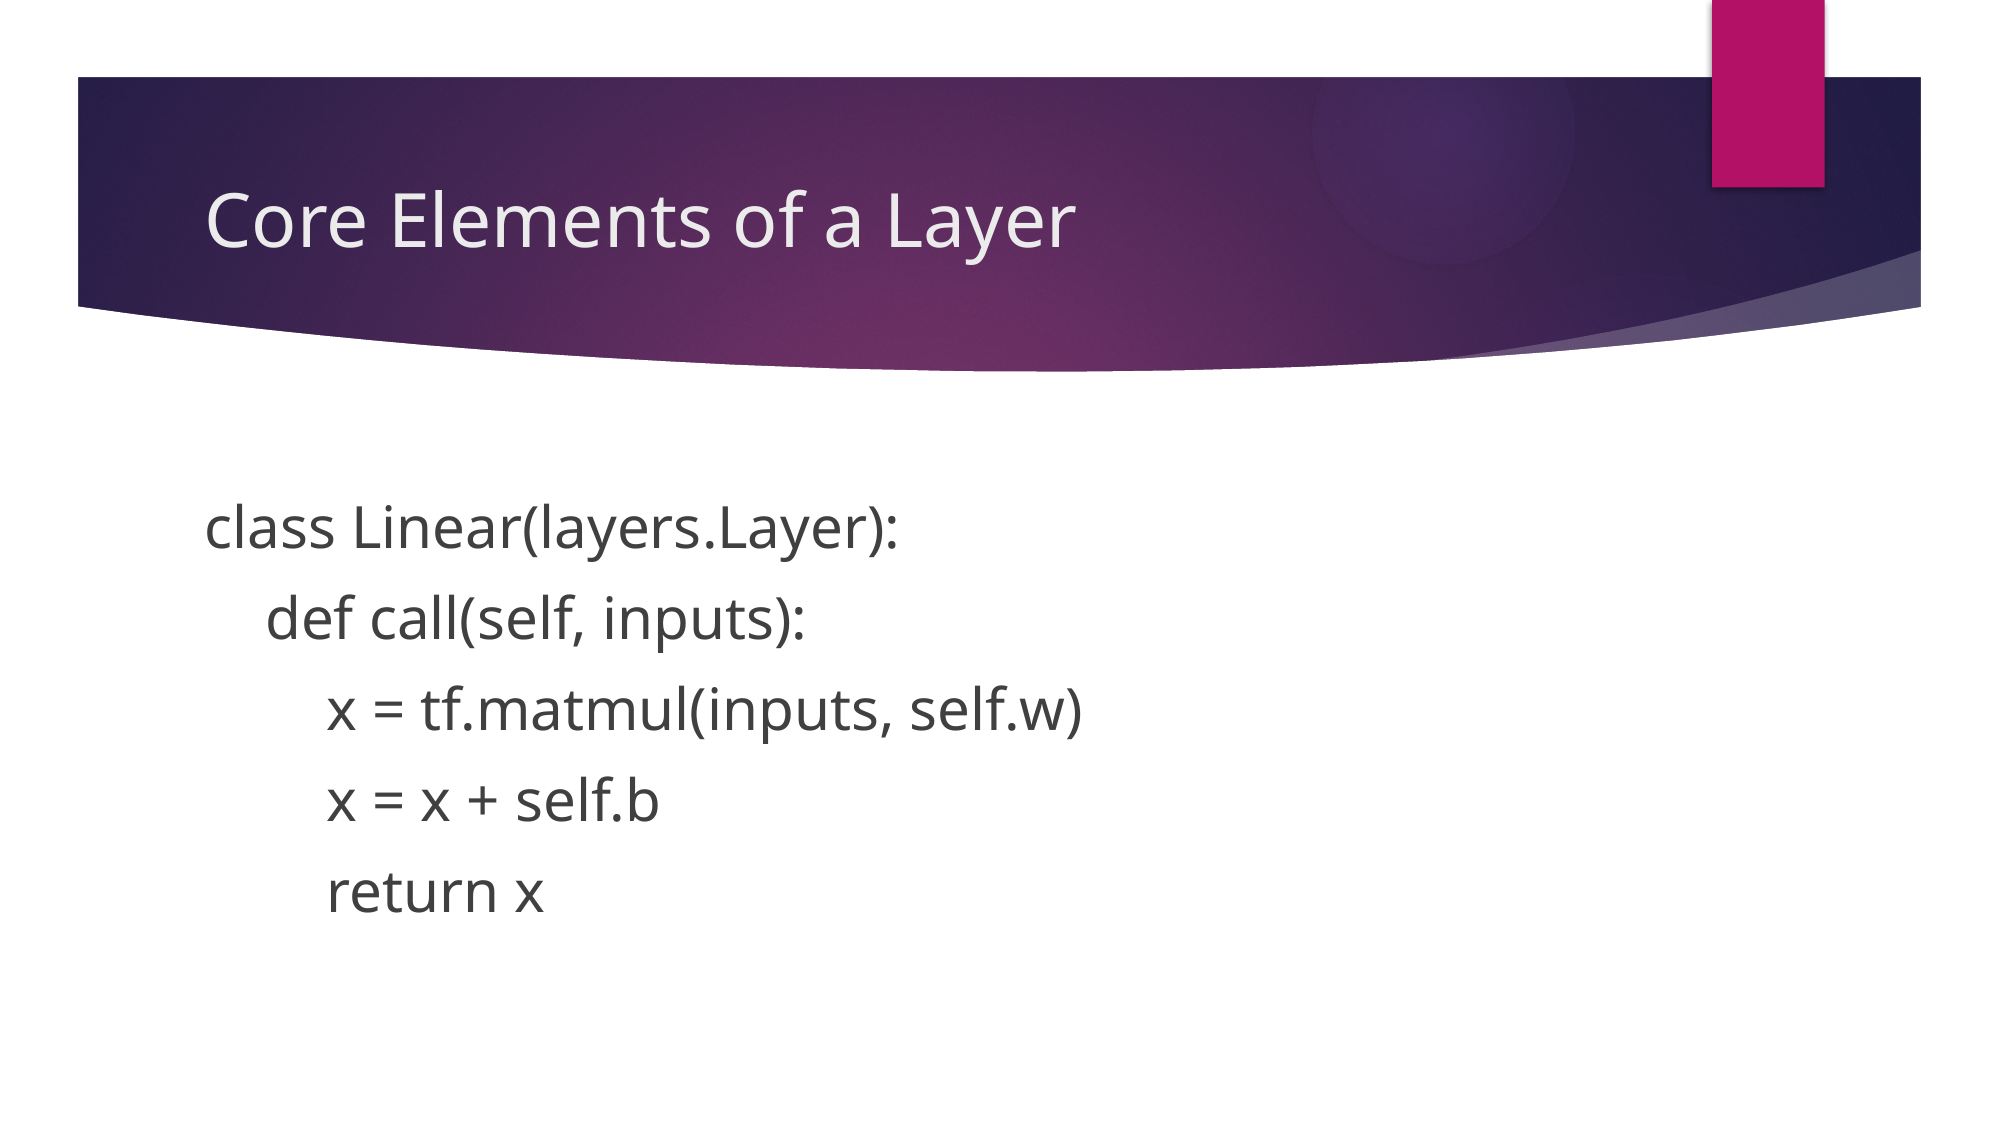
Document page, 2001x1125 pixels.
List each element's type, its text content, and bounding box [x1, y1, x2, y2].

title Core Elements of a Layer [189, 159, 1627, 276]
list class Linear(layers.Layer): def call(self, inputs): x = tf.matmul(inputs, self.w) x = x + self.b return x [189, 427, 1638, 988]
